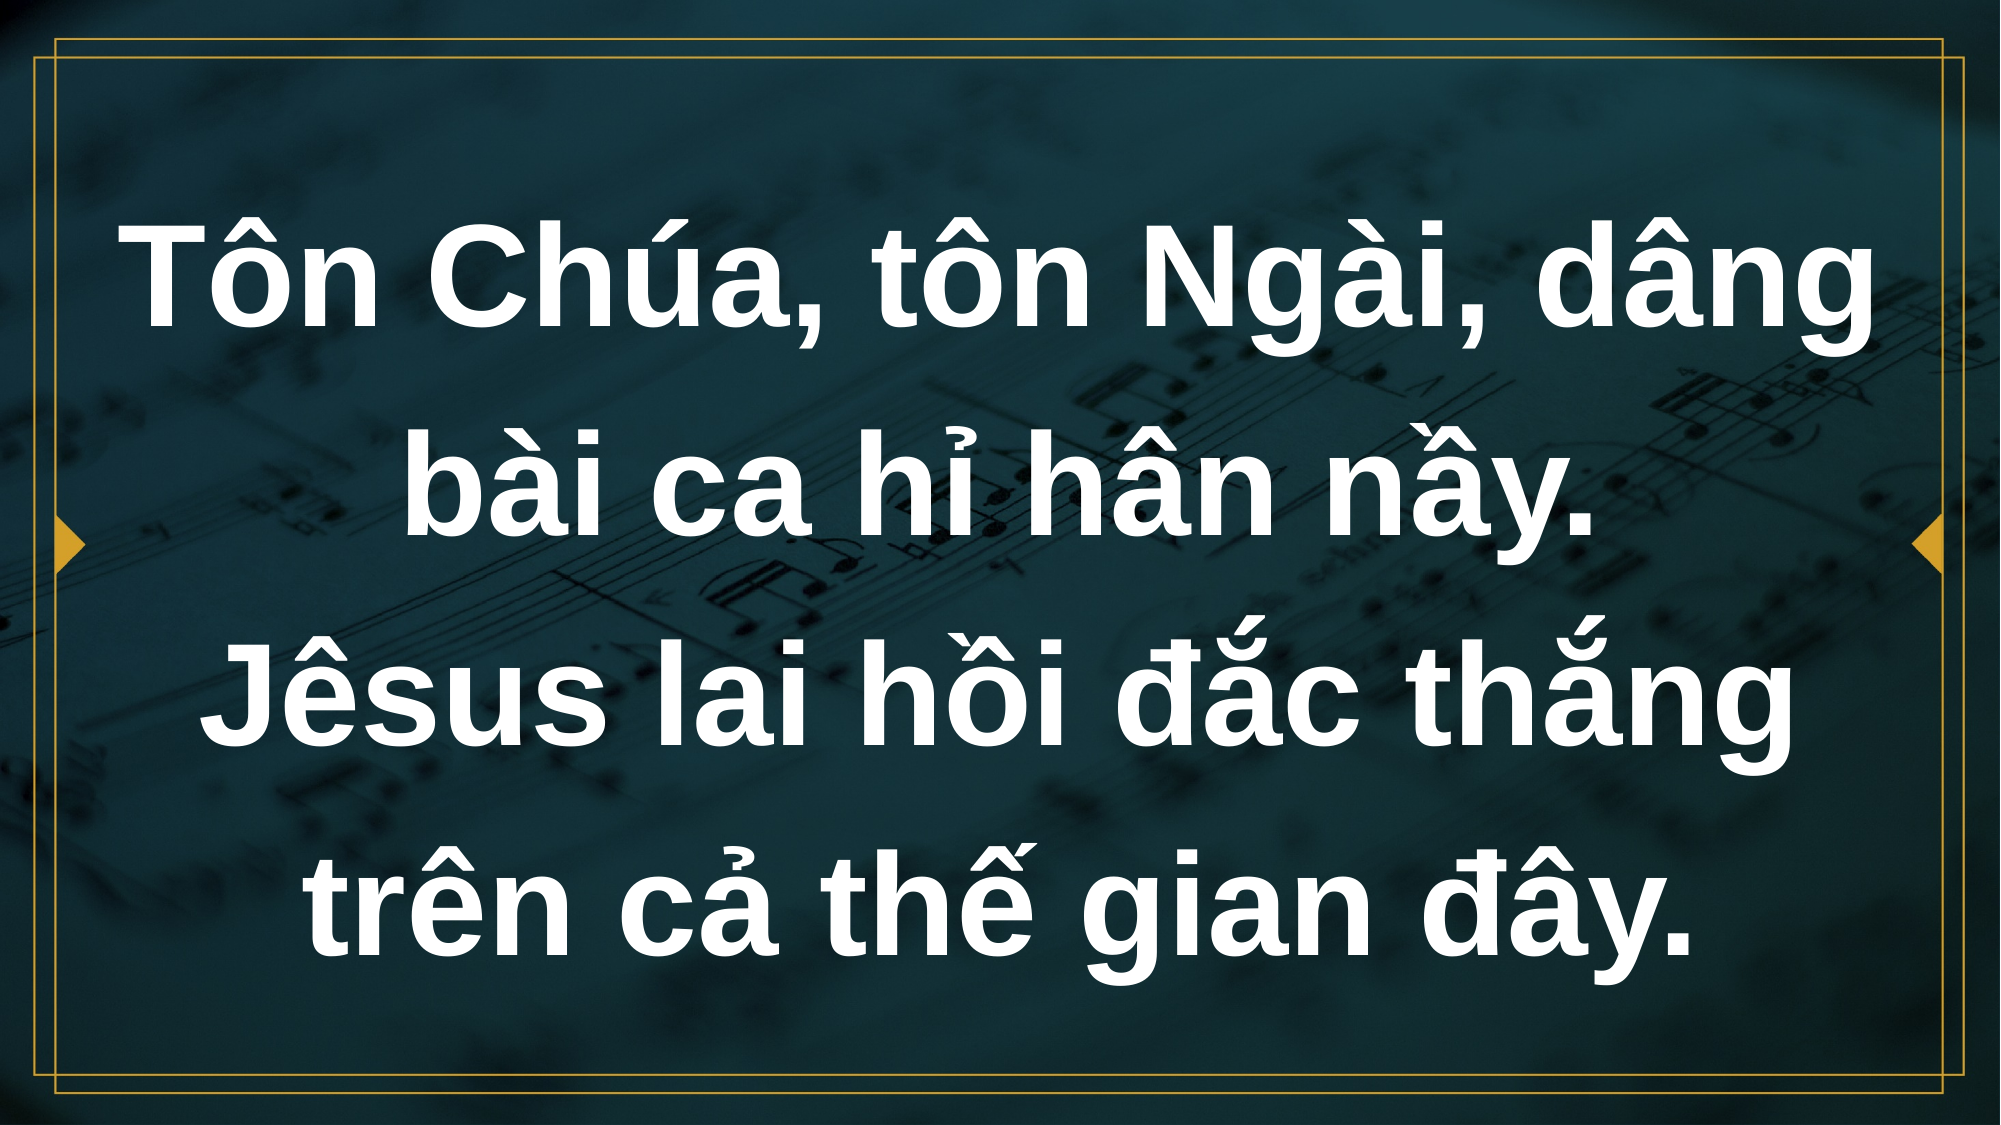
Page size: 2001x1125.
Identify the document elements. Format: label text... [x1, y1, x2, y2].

picture [0, 0, 2000, 1125]
title Tôn Chúa, tôn Ngài, dâng bài ca hỉ hân nầy. Jêsus lai hồi đắc thắng trên cả thế gian đây. [55, 53, 1945, 1077]
